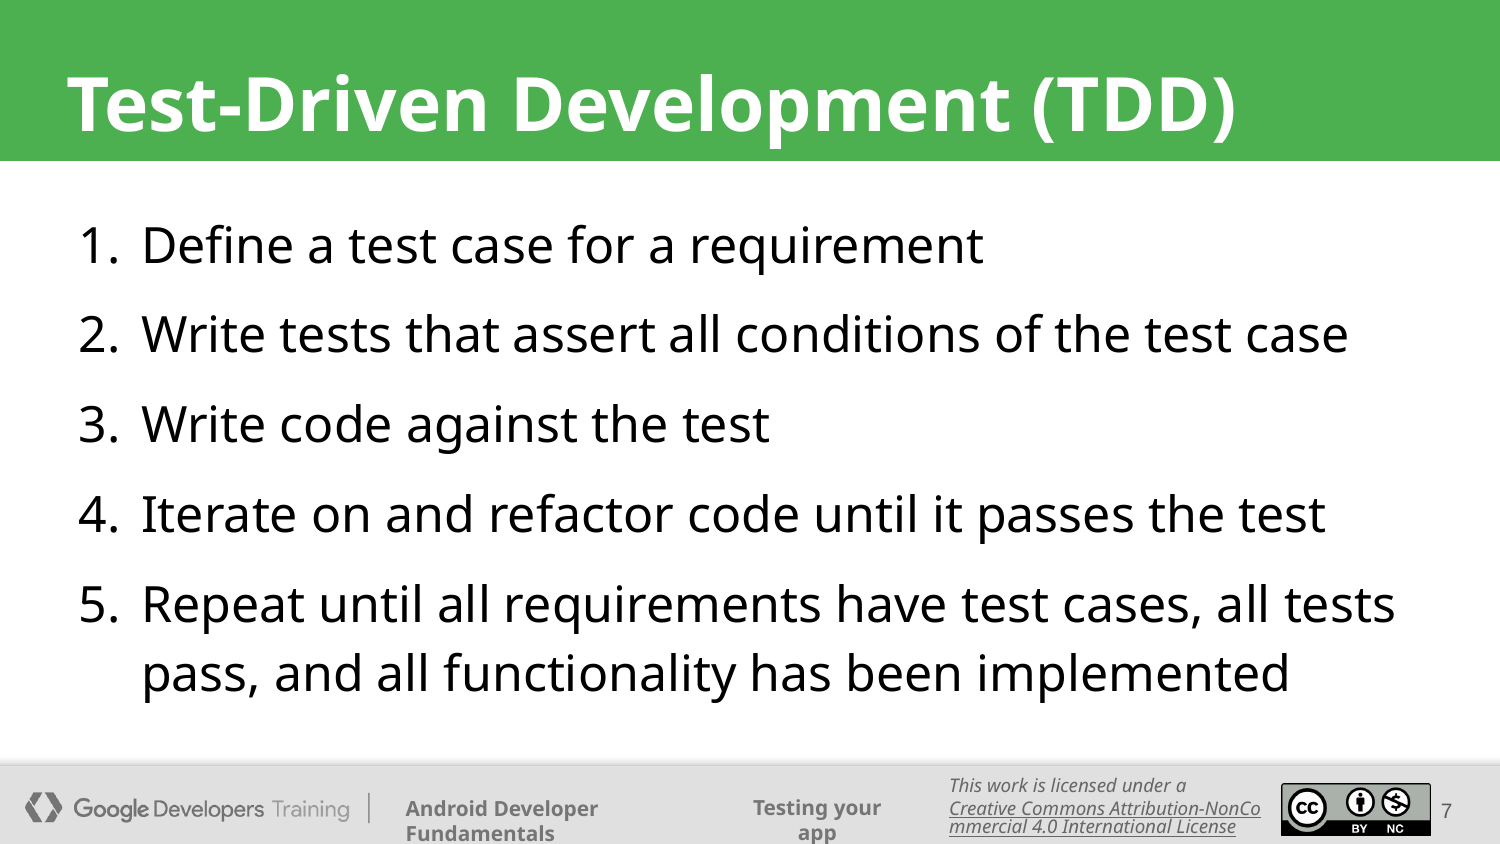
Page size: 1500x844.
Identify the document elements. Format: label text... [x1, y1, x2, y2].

title Test-Driven Development (TDD) [51, 28, 1472, 122]
slide_number ‹#› [1377, 777, 1468, 842]
picture [0, 161, 1500, 844]
list Define a test case for a requirement Write tests that assert all conditions of the test case Write code against the test Iterate on and refactor code until it passes the test Repeat until all requirements have test cases, all tests pass, and all functionality has been implemented [51, 189, 1449, 750]
